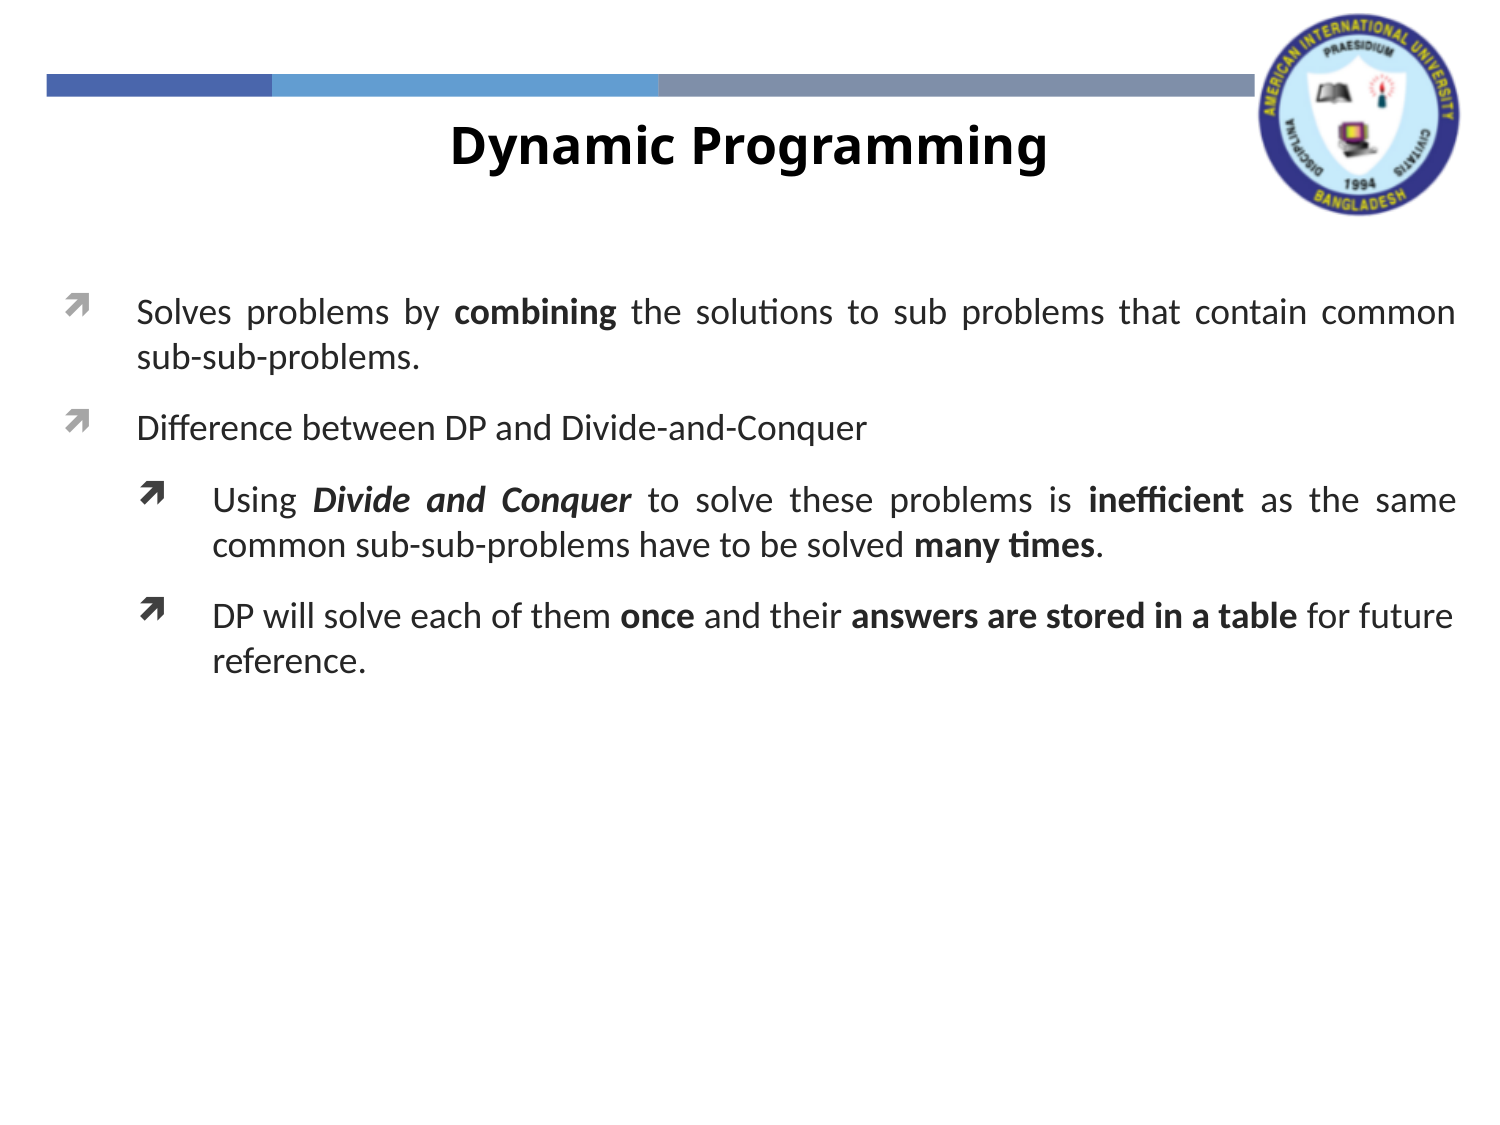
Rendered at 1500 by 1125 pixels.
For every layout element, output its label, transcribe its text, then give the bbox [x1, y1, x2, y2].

picture [1254, 184, 1465, 221]
title Dynamic Programming [0, 104, 1500, 184]
text_box Solves problems by combining the solutions to sub problems that contain common sub-sub-problems. Difference between DP and Divide-and-Conquer Using Divide and Conquer to solve these problems is inefficient as the same common sub-sub-problems have to be solved many times. DP will solve each of them once and their answers are stored in a table for future reference. [47, 279, 1473, 898]
picture [1254, 9, 1465, 104]
